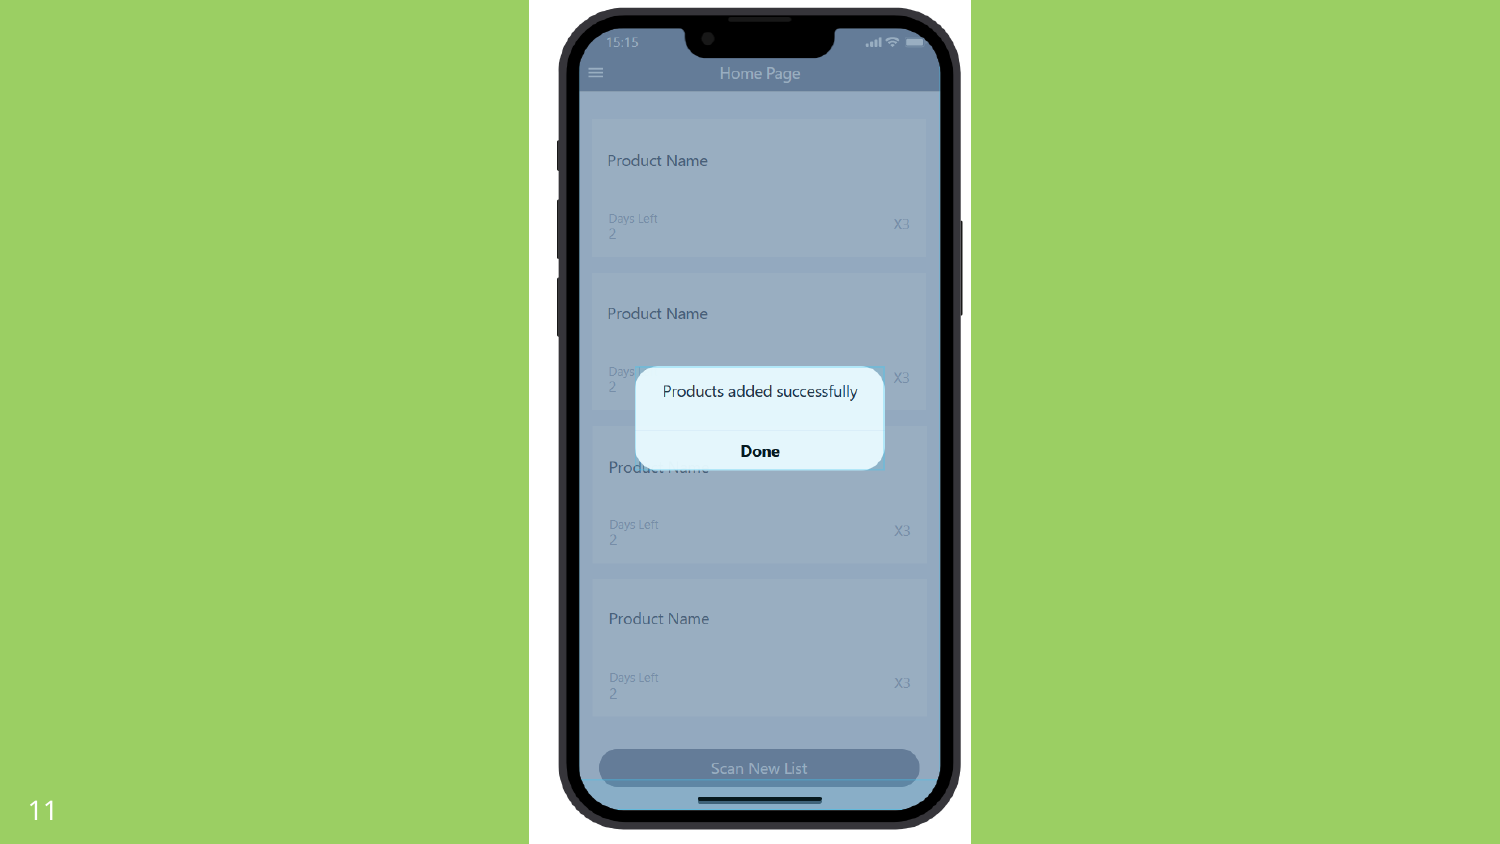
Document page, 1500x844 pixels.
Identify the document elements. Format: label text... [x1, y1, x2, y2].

slide_number 11 [12, 779, 103, 844]
picture [529, 0, 971, 844]
